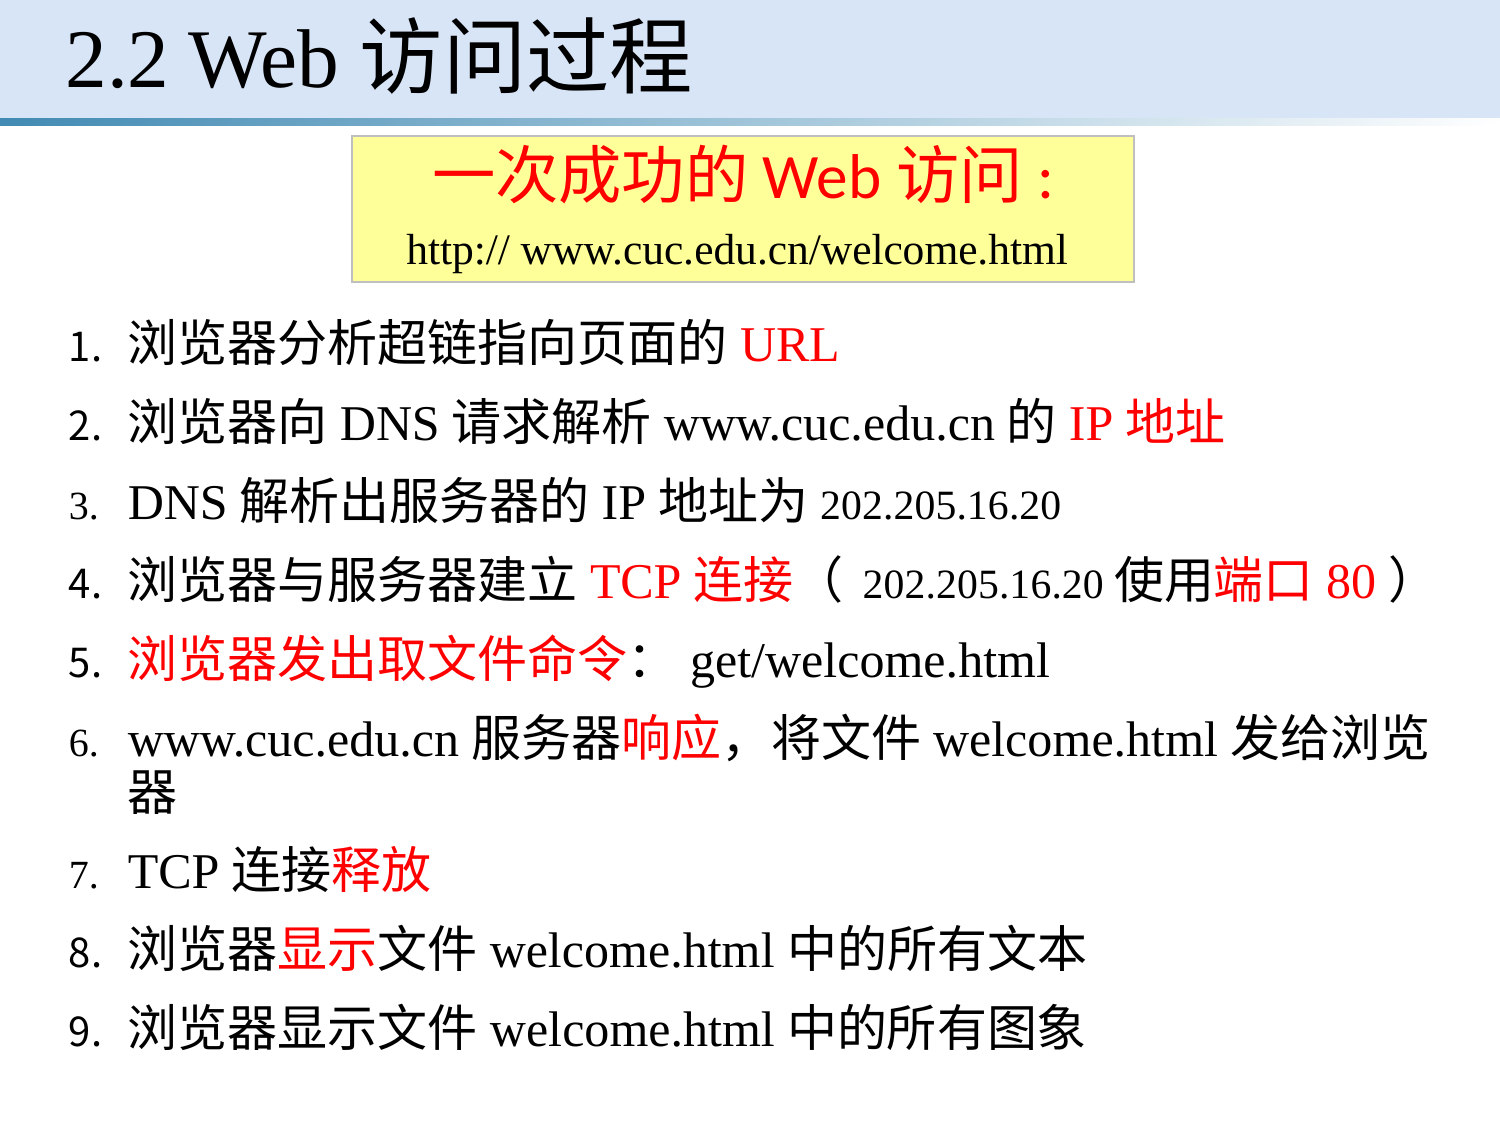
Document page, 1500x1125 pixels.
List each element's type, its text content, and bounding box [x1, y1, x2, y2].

text_box 浏览器分析超链指向页面的URL 浏览器向DNS请求解析www.cuc.edu.cn的IP地址 DNS解析出服务器的IP地址为202.205.16.20 浏览器与服务器建立TCP连接（ 202.205.16.20使用端口80） 浏览器发出取文件命令：get/welcome.html www.cuc.edu.cn服务器响应，将文件welcome.html发给浏览器 TCP连接释放 浏览器显示文件welcome.html中的所有文本 浏览器显示文件welcome.html中的所有图象 [54, 310, 1465, 1066]
list 一次成功的Web访问: http:// www.cuc.edu.cn/welcome.html [351, 135, 1135, 283]
title 2.2 Web访问过程 [54, 0, 1446, 123]
